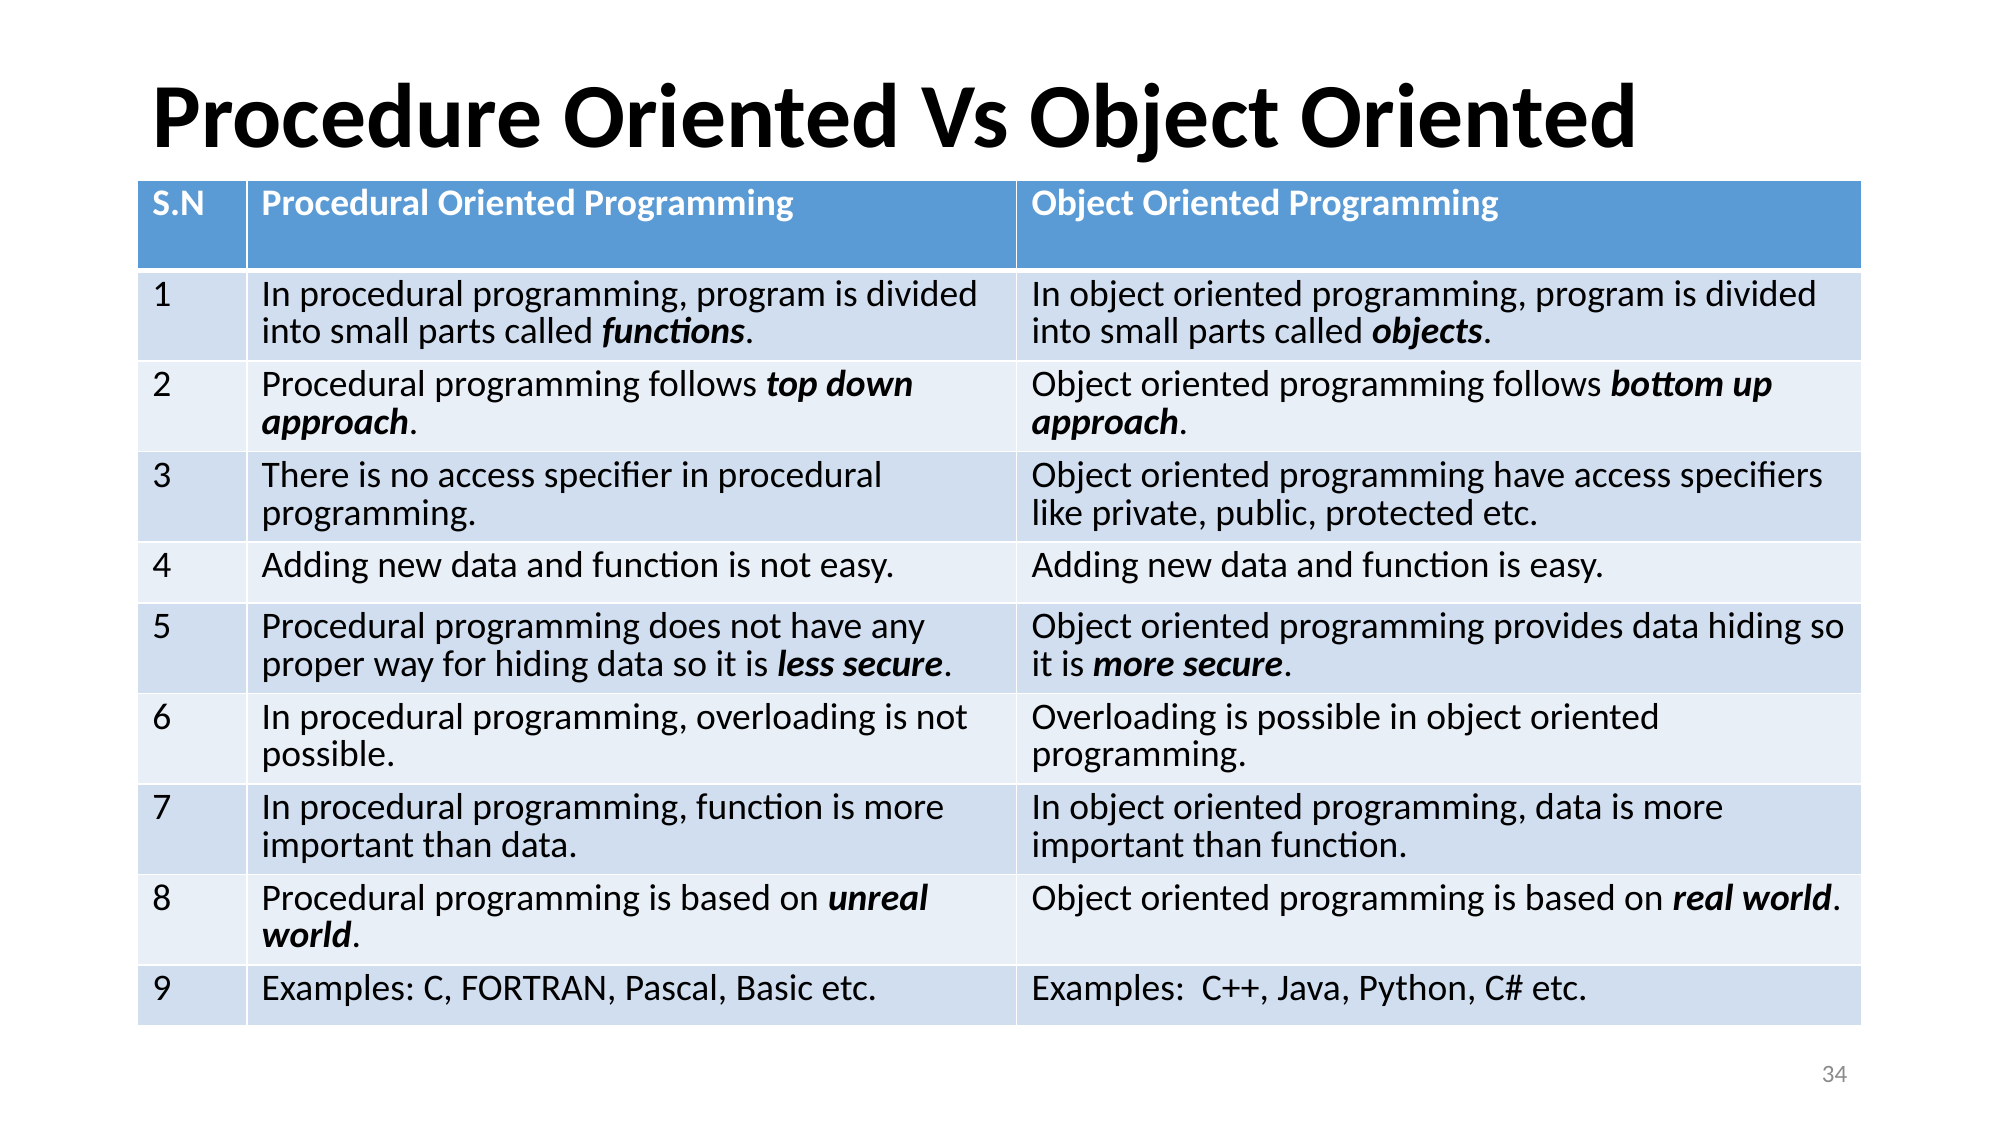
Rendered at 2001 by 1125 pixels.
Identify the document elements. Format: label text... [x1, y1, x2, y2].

table_cell Object oriented programming provides data hiding so it is more secure. [1017, 604, 1861, 693]
table_cell 3 [138, 452, 246, 541]
title Procedure Oriented Vs Object Oriented [137, 59, 1863, 177]
table_cell In procedural programming, program is divided into small parts called functions. [248, 273, 1016, 360]
table_cell 8 [138, 875, 246, 964]
table_cell 9 [138, 966, 246, 1025]
table_cell Procedural programming follows top down approach. [248, 362, 1016, 451]
table_cell Adding new data and function is easy. [1017, 543, 1861, 602]
table_cell Object oriented programming is based on real world. [1017, 875, 1861, 964]
slide_number 34 [1412, 1042, 1863, 1103]
table_cell 1 [138, 273, 246, 360]
table_cell In object oriented programming, data is more important than function. [1017, 785, 1861, 874]
table_cell Procedural programming does not have any proper way for hiding data so it is less secure. [248, 604, 1016, 693]
table_header Object Oriented Programming [1017, 181, 1861, 268]
table_cell Object oriented programming follows bottom up approach. [1017, 362, 1861, 451]
table_cell Adding new data and function is not easy. [248, 543, 1016, 602]
table_cell Examples: C++, Java, Python, C# etc. [1017, 966, 1861, 1025]
table_cell In procedural programming, overloading is not possible. [248, 694, 1016, 783]
table_cell There is no access specifier in procedural programming. [248, 452, 1016, 541]
table_cell 5 [138, 604, 246, 693]
table_cell Examples: C, FORTRAN, Pascal, Basic etc. [248, 966, 1016, 1025]
table_cell 7 [138, 785, 246, 874]
table_cell In object oriented programming, program is divided into small parts called objects. [1017, 273, 1861, 360]
table_cell Object oriented programming have access specifiers like private, public, protected etc. [1017, 452, 1861, 541]
table_cell Procedural programming is based on unreal world. [248, 875, 1016, 964]
table_cell 2 [138, 362, 246, 451]
table_cell 4 [138, 543, 246, 602]
table_header S.N [138, 181, 246, 268]
table_cell Overloading is possible in object oriented programming. [1017, 694, 1861, 783]
table_cell In procedural programming, function is more important than data. [248, 785, 1016, 874]
table_cell 6 [138, 694, 246, 783]
table_header Procedural Oriented Programming [248, 181, 1016, 268]
